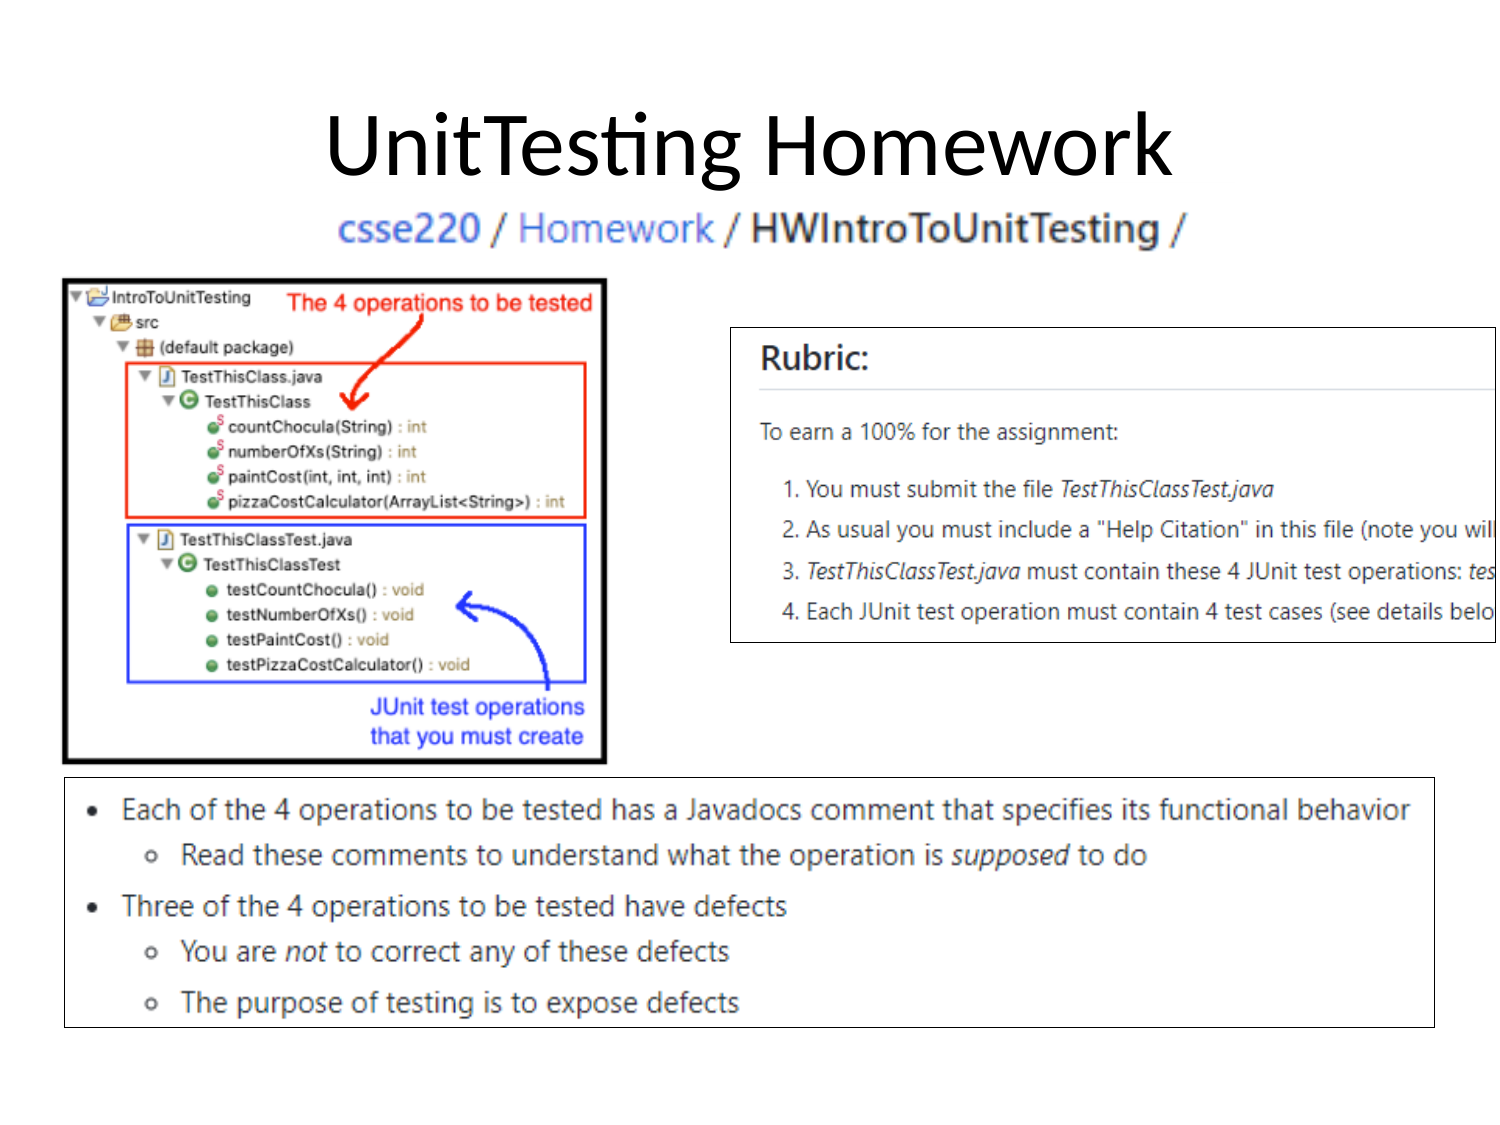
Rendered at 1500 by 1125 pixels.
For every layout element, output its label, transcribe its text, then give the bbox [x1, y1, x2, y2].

title UnitTesting Homework [75, 45, 1425, 233]
picture [49, 180, 1436, 1028]
picture [730, 327, 1496, 643]
